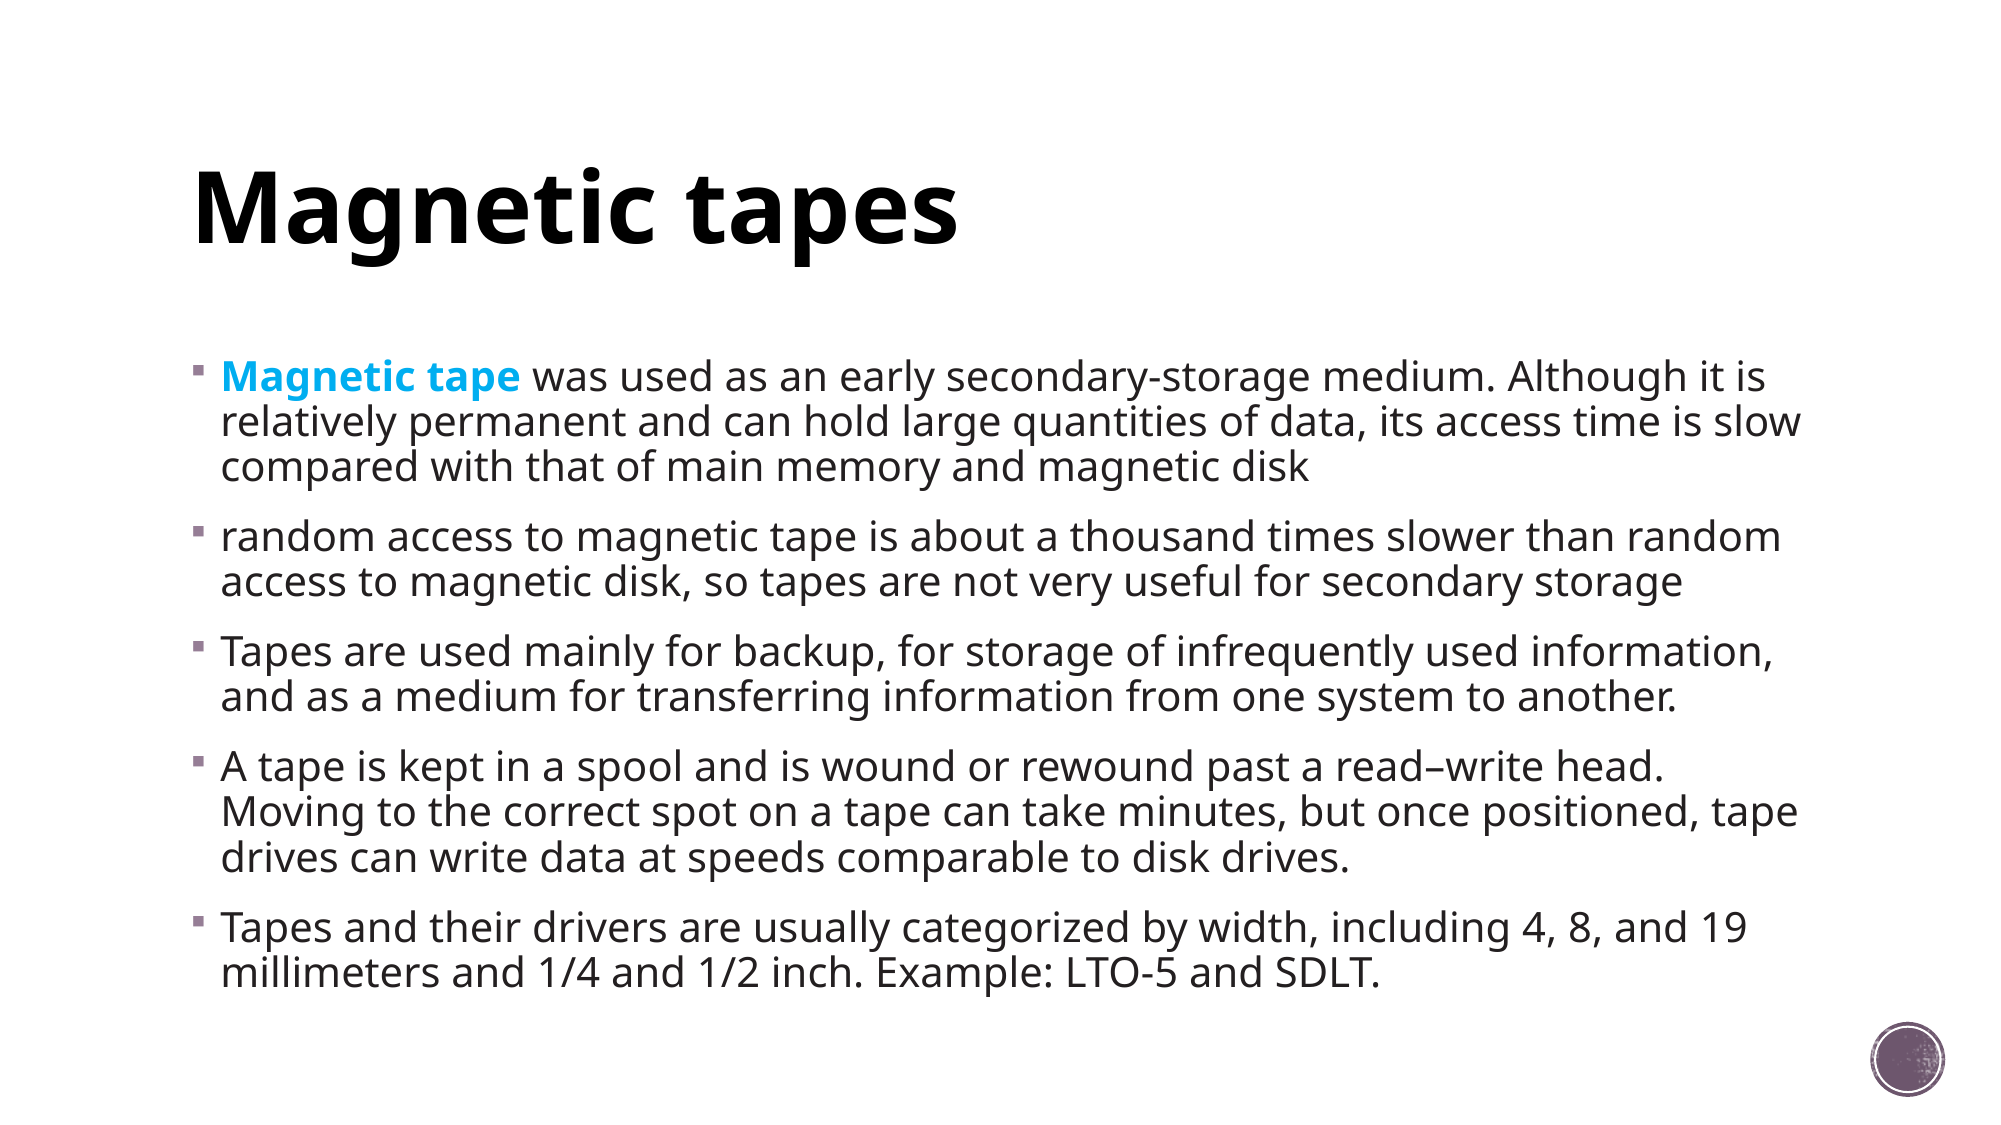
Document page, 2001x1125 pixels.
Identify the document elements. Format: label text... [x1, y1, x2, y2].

title Magnetic tapes [175, 79, 1826, 344]
list Magnetic tape was used as an early secondary-storage medium. Although it is relatively permanent and can hold large quantities of data, its access time is slow compared with that of main memory and magnetic disk random access to magnetic tape is about a thousand times slower than random access to magnetic disk, so tapes are not very useful for secondary storage Tapes are used mainly for backup, for storage of infrequently used information, and as a medium for transferring information from one system to another. A tape is kept in a spool and is wound or rewound past a read–write head. Moving to the correct spot on a tape can take minutes, but once positioned, tape drives can write data at speeds comparable to disk drives. Tapes and their drivers are usually categorized by width, including 4, 8, and 19 millimeters and 1/4 and 1/2 inch. Example: LTO-5 and SDLT. [175, 348, 1826, 1013]
